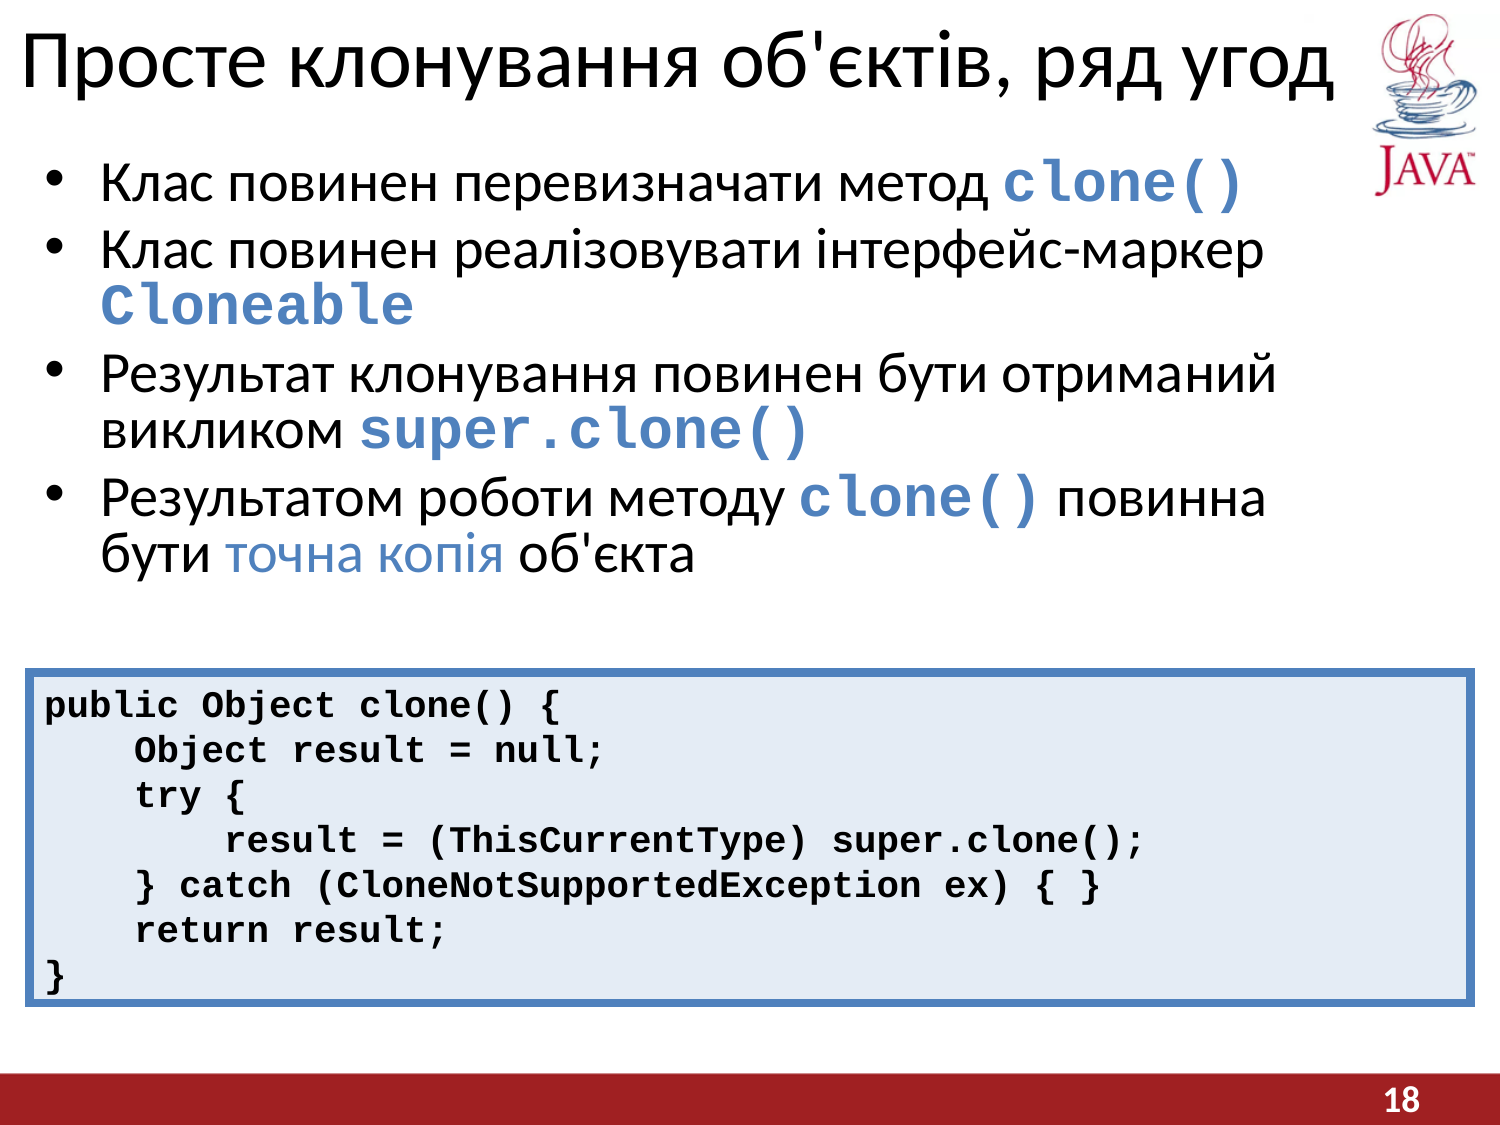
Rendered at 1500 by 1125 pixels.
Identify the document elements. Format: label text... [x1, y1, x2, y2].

picture [0, 0, 1500, 1125]
title Просте клонування об'єктів, ряд угод [5, 0, 1356, 148]
list Клас повинен перевизначати метод clone() Клас повинен реалізовувати інтерфейс-маркер Cloneable Результат клонування повинен бути отриманий викликом super.clone() Результатом роботи методу clone() повинна бути точна копія об'єкта [29, 149, 1388, 622]
text_box public Object clone() { Object result = null; try { result = (ThisCurrentType) super.clone(); } catch (CloneNotSupportedException ex) { } return result; } [29, 672, 1471, 1003]
